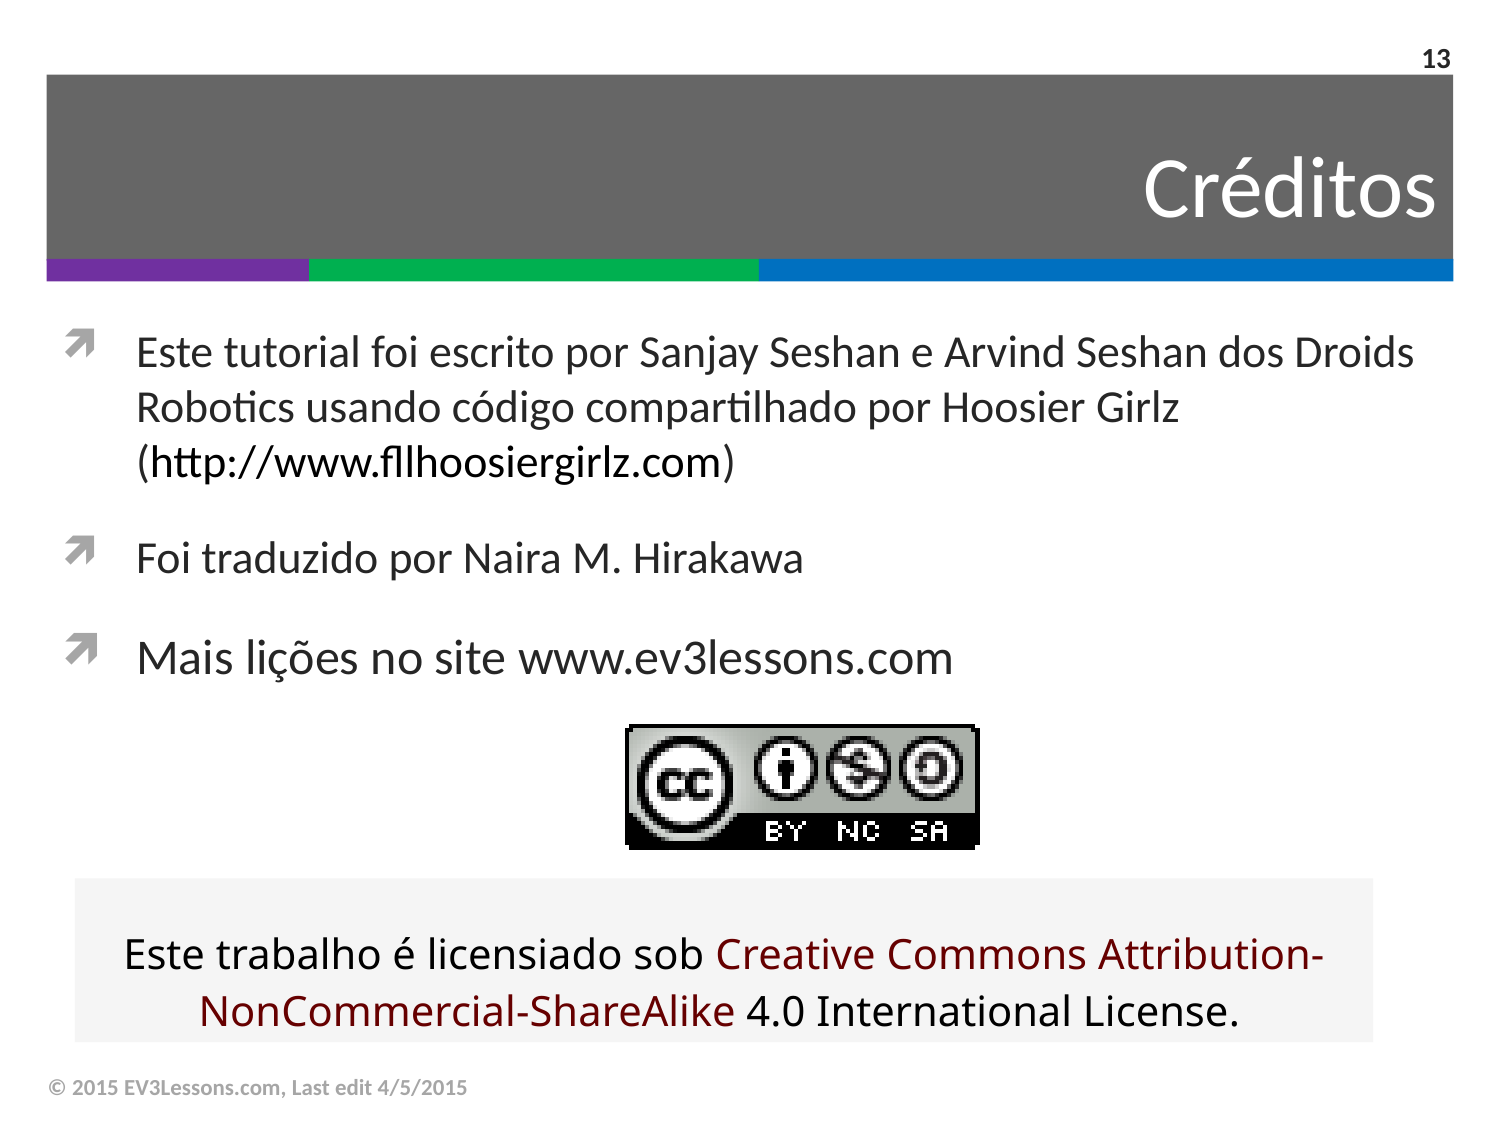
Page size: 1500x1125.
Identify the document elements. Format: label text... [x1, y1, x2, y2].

text_box Este trabalho é licensiado sob Creative Commons Attribution-NonCommercial-ShareAlike 4.0 International License. [74, 878, 1374, 1043]
footer © 2015 EV3Lessons.com, Last edit 4/5/2015 [32, 1055, 1038, 1116]
slide_number 13 [1362, 27, 1466, 87]
list Este tutorial foi escrito por Sanjay Seshan e Arvind Seshan dos Droids Robotics usando código compartilhado por Hoosier Girlz (http://www.fllhoosiergirlz.com) Foi traduzido por Naira M. Hirakawa Mais lições no site www.ev3lessons.com [46, 314, 1454, 902]
title Créditos [46, 103, 1454, 263]
picture [624, 723, 981, 850]
